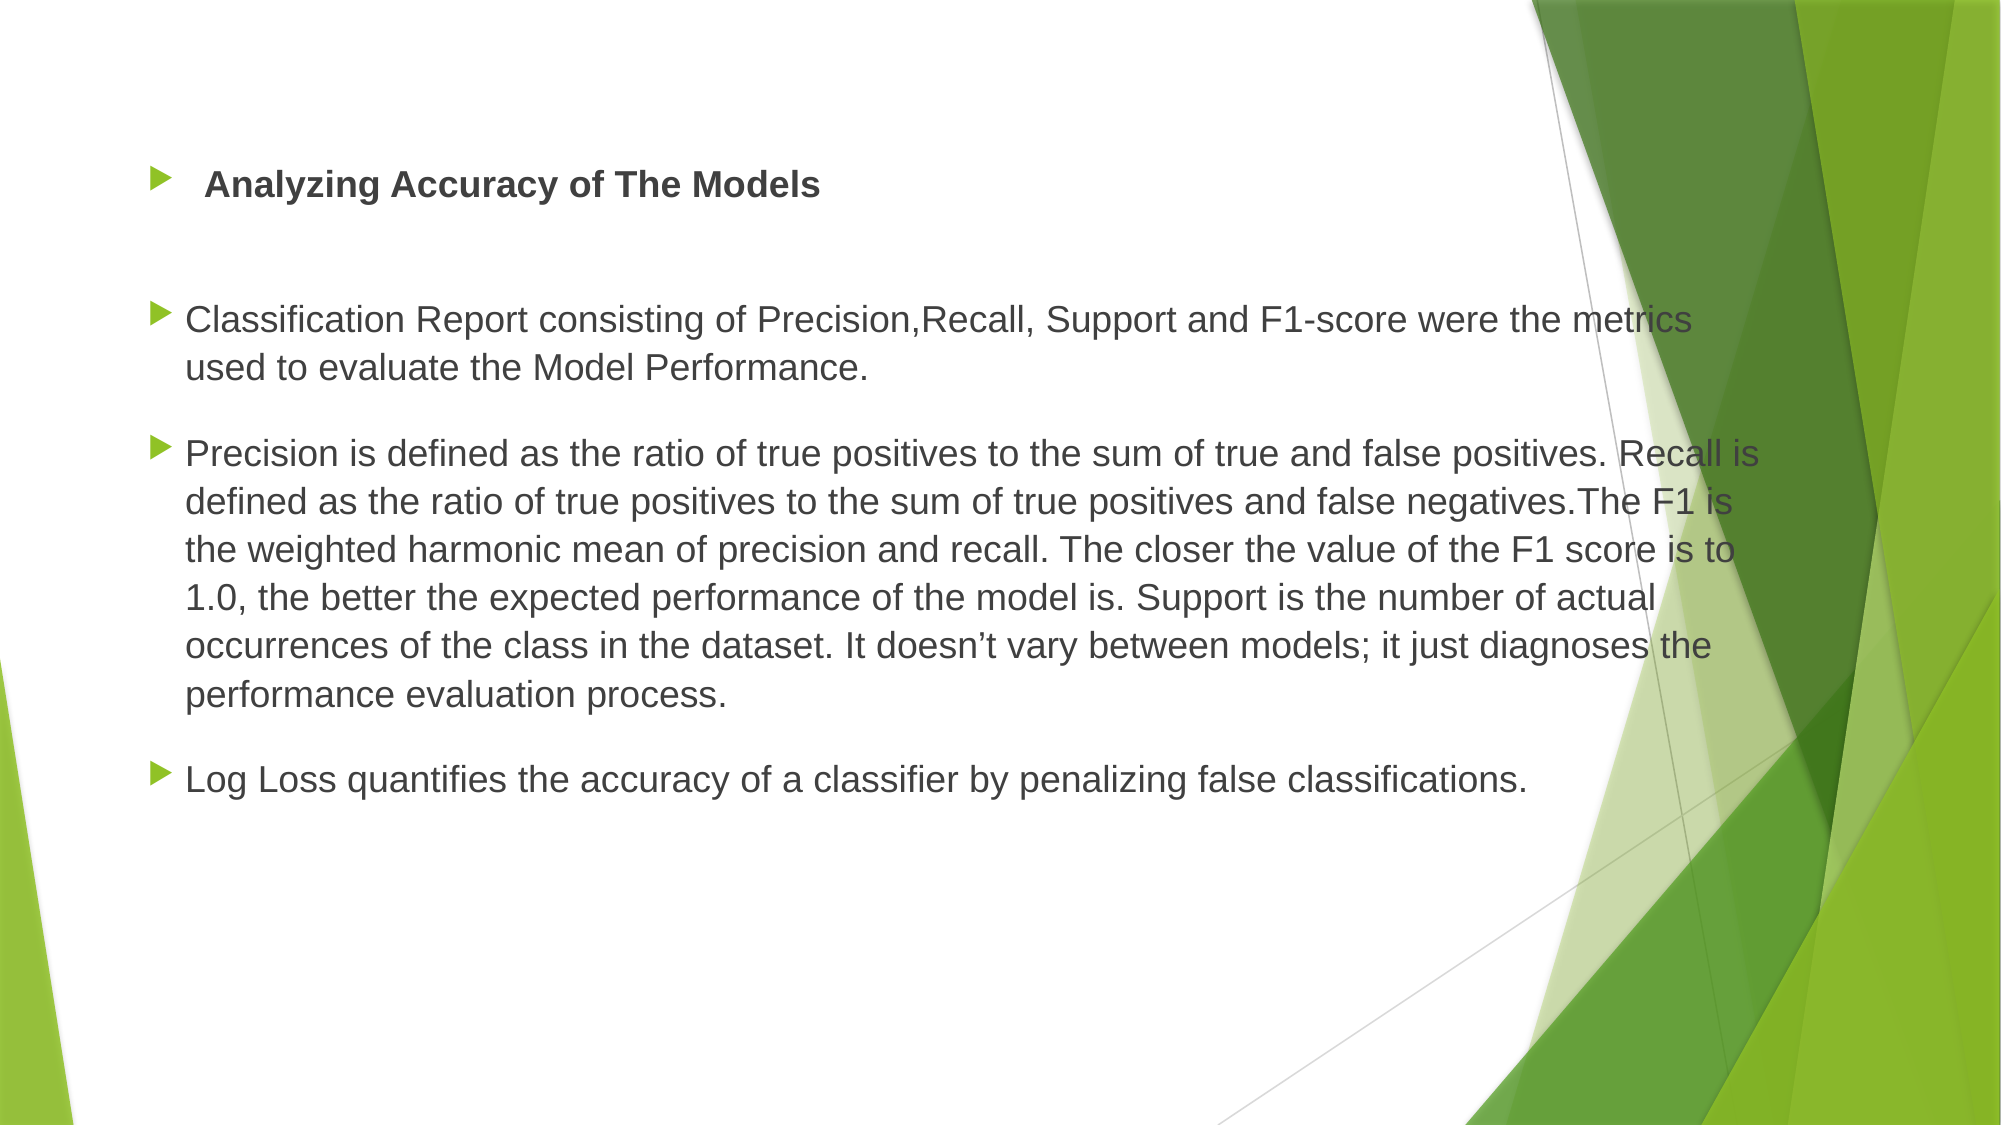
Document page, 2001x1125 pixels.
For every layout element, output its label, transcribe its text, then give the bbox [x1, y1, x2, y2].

list Analyzing Accuracy of The Models Classification Report consisting of Precision,Recall, Support and F1-score were the metrics used to evaluate the Model Performance. Precision is defined as the ratio of true positives to the sum of true and false positives. Recall is defined as the ratio of true positives to the sum of true positives and false negatives.The F1 is the weighted harmonic mean of precision and recall. The closer the value of the F1 score is to 1.0, the better the expected performance of the model is. Support is the number of actual occurrences of the class in the dataset. It doesn’t vary between models; it just diagnoses the performance evaluation process. Log Loss quantifies the accuracy of a classifier by penalizing false classifications. [132, 152, 1800, 941]
